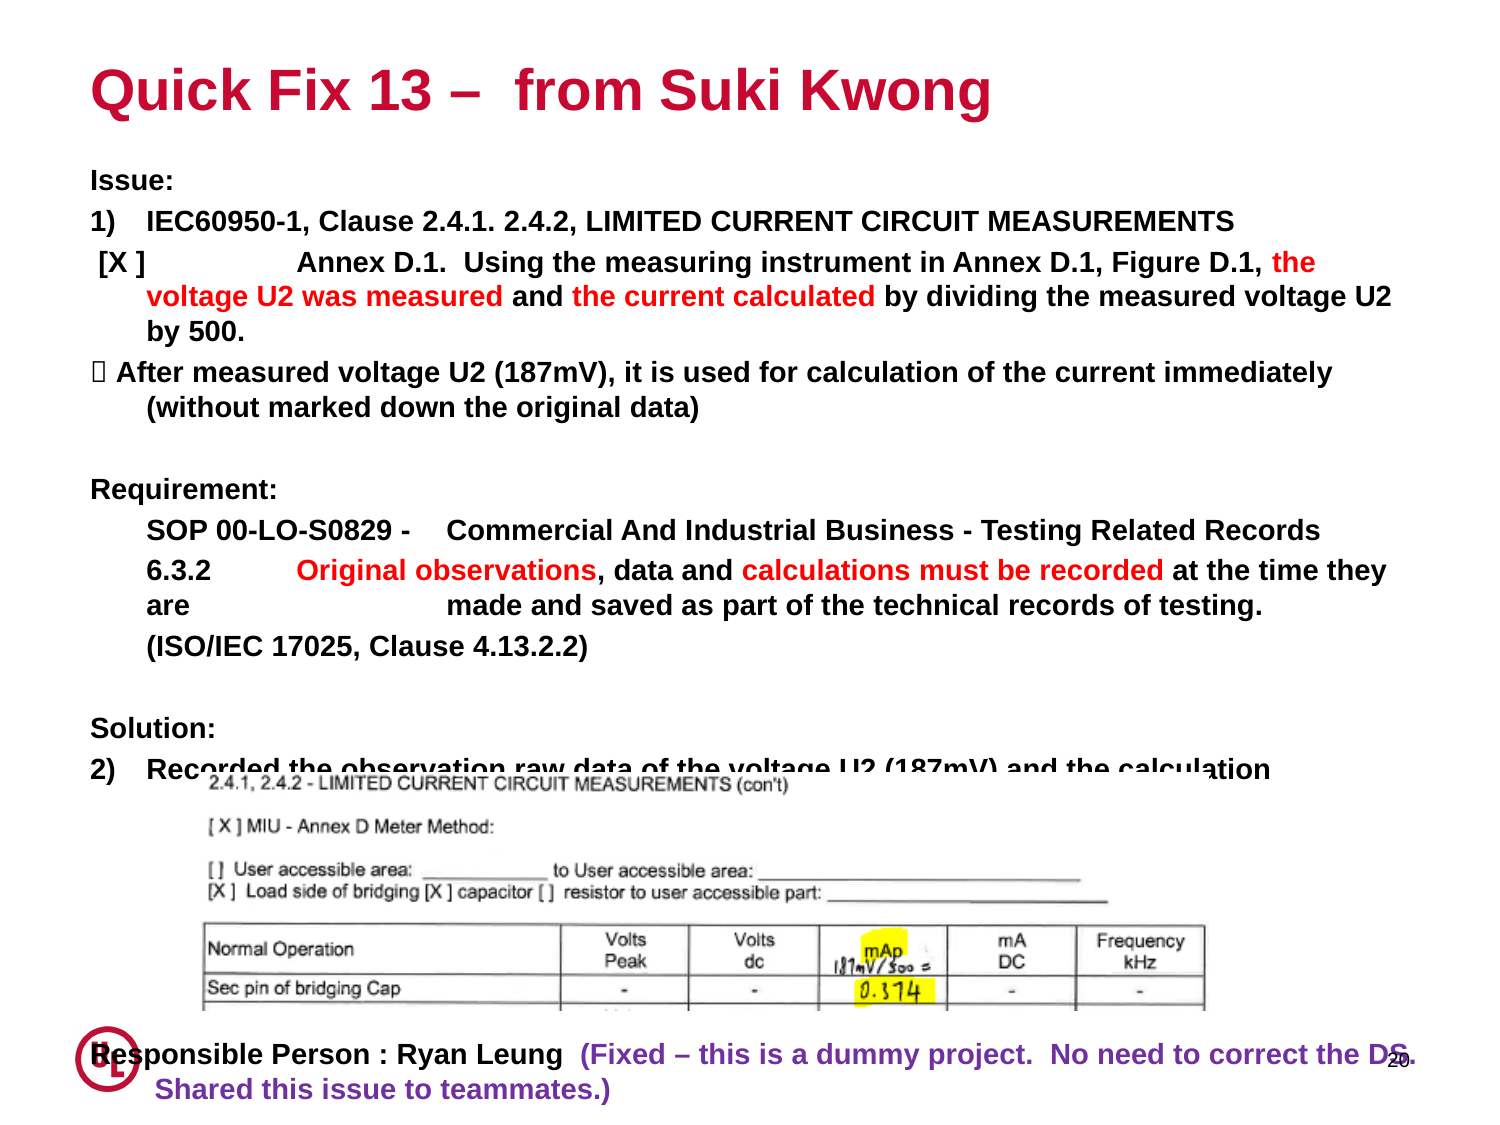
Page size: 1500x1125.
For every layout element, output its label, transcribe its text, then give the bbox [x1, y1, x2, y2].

slide_number 20 [1319, 1029, 1425, 1090]
picture [75, 1075, 140, 1092]
picture [201, 772, 1209, 1011]
title Quick Fix 13 – from Suki Kwong [75, 45, 1425, 153]
list Issue: IEC60950-1, Clause 2.4.1. 2.4.2, LIMITED CURRENT CIRCUIT MEASUREMENTS [X ] Annex D.1. Using the measuring instrument in Annex D.1, Figure D.1, the voltage U2 was measured and the current calculated by dividing the measured voltage U2 by 500.  After measured voltage U2 (187mV), it is used for calculation of the current immediately (without marked down the original data) Requirement: SOP 00-LO-S0829 - Commercial And Industrial Business - Testing Related Records 6.3.2 Original observations, data and calculations must be recorded at the time they are made and saved as part of the technical records of testing. (ISO/IEC 17025, Clause 4.13.2.2) Solution: Recorded the observation raw data of the voltage U2 (187mV) and the calculation Responsible Person : Ryan Leung (Fixed – this is a dummy project. No need to correct the DS. Shared this issue to teammates.) [75, 153, 1441, 1075]
